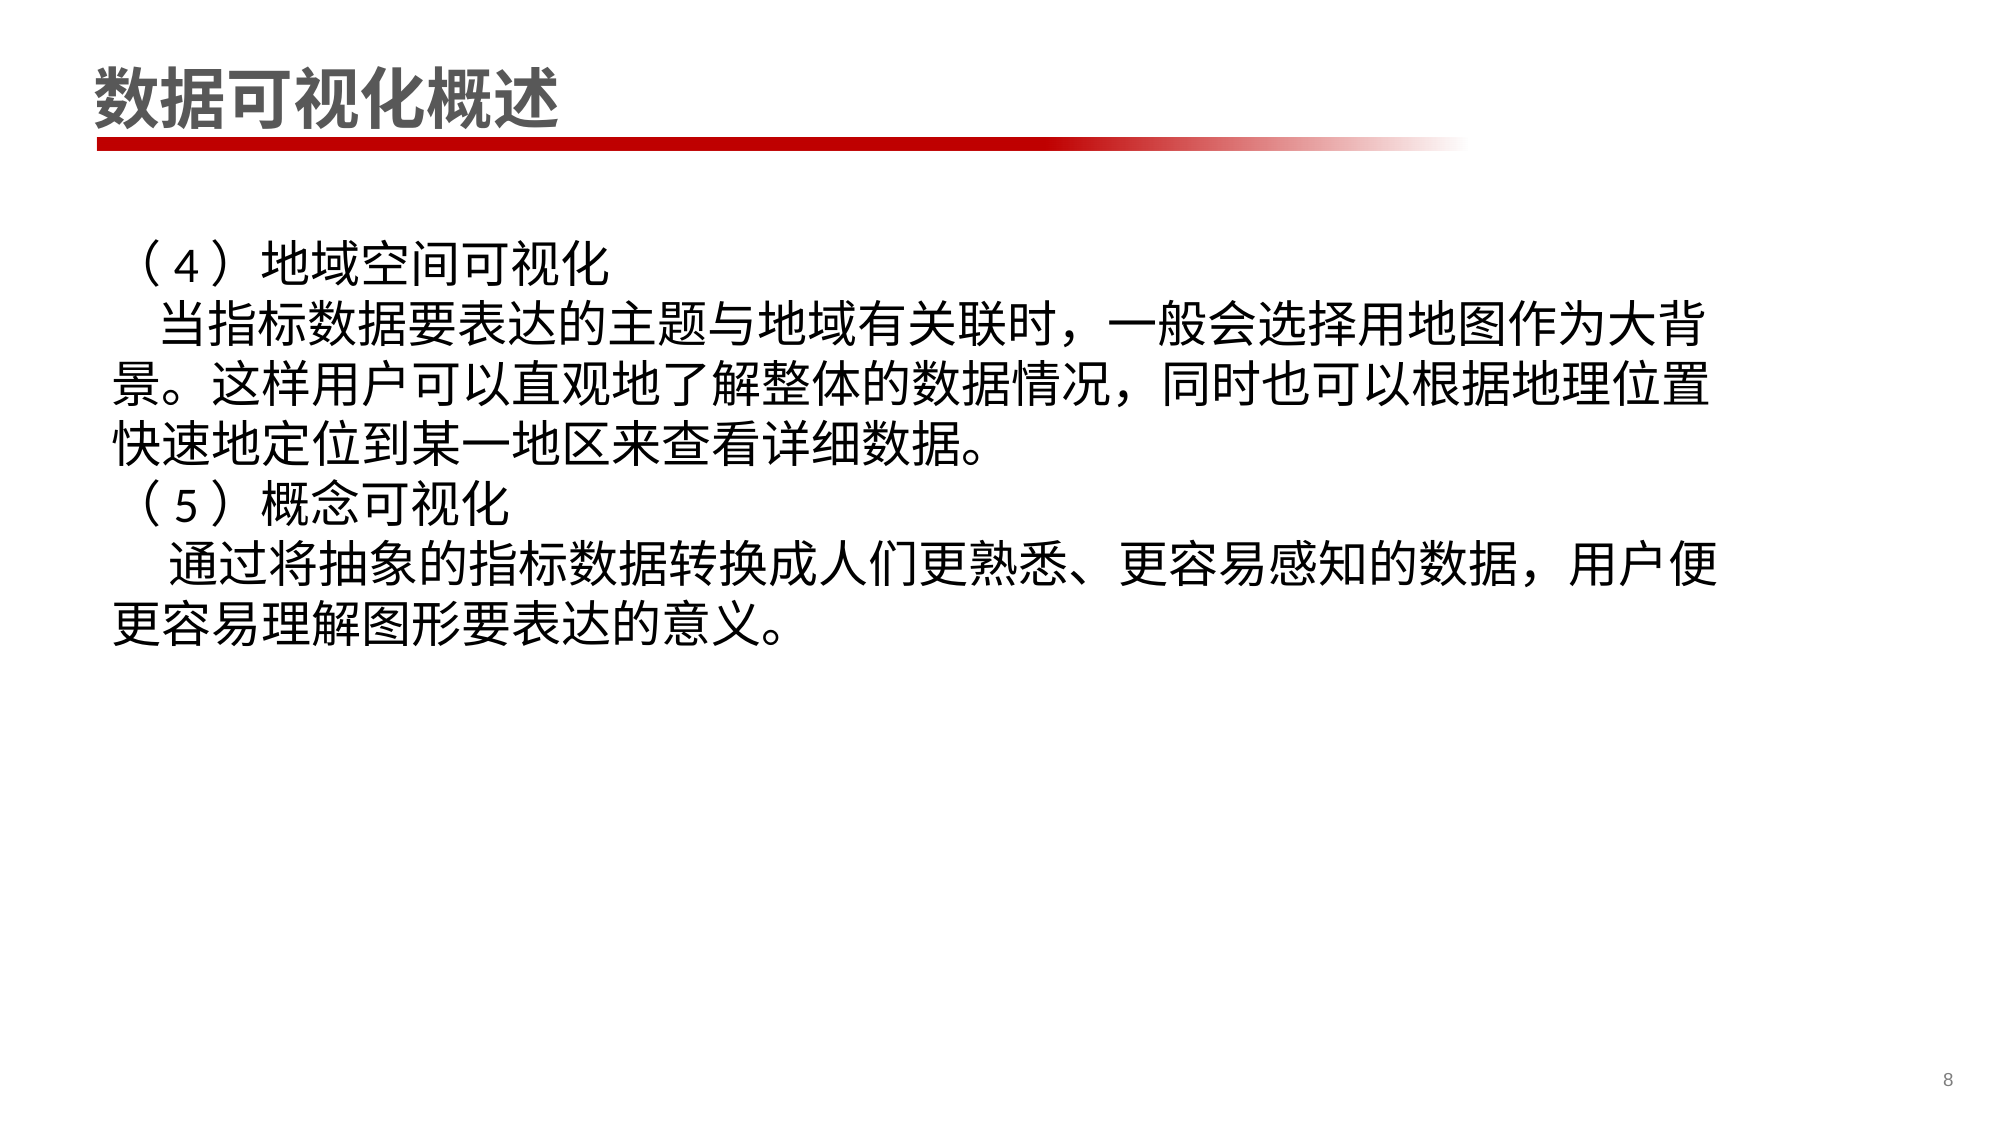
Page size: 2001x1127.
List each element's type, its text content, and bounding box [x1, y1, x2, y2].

title 数据可视化概述 [91, 57, 1887, 246]
text_box [96, 137, 1468, 151]
text_box （4）地域空间可视化 当指标数据要表达的主题与地域有关联时，一般会选择用地图作为大背景。这样用户可以直观地了解整体的数据情况，同时也可以根据地理位置快速地定位到某一地区来查看详细数据。 （5）概念可视化 通过将抽象的指标数据转换成人们更熟悉、更容易感知的数据，用户便更容易理解图形要表达的意义。 [96, 246, 1738, 661]
slide_number 8 [1938, 1067, 1969, 1127]
